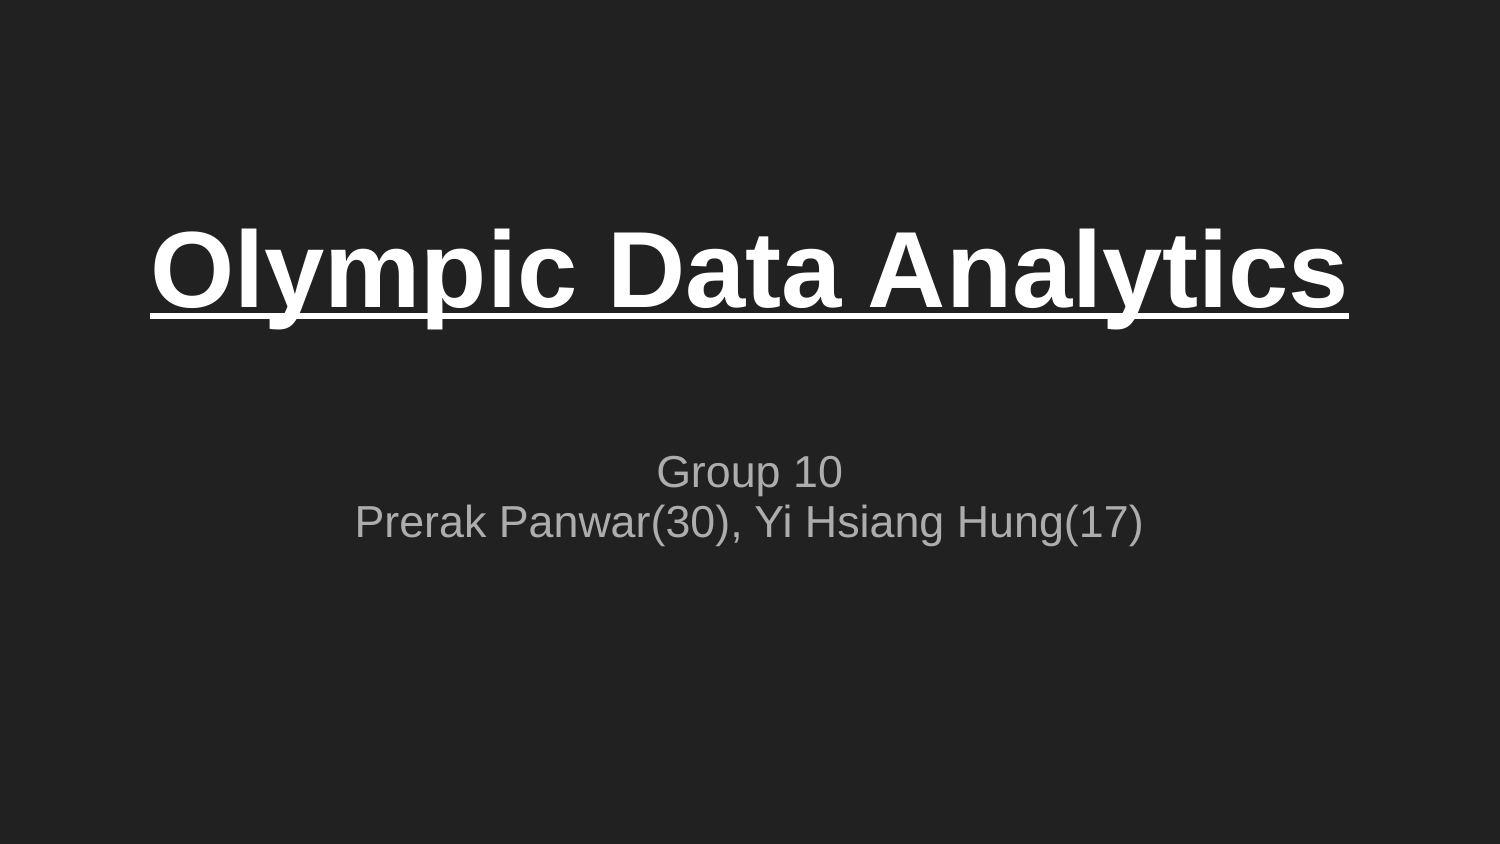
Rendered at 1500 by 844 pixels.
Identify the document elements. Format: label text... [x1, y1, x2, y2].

title Olympic Data Analytics [51, 164, 1449, 346]
subtitle Group 10 Prerak Panwar(30), Yi Hsiang Hung(17) [51, 432, 1449, 563]
